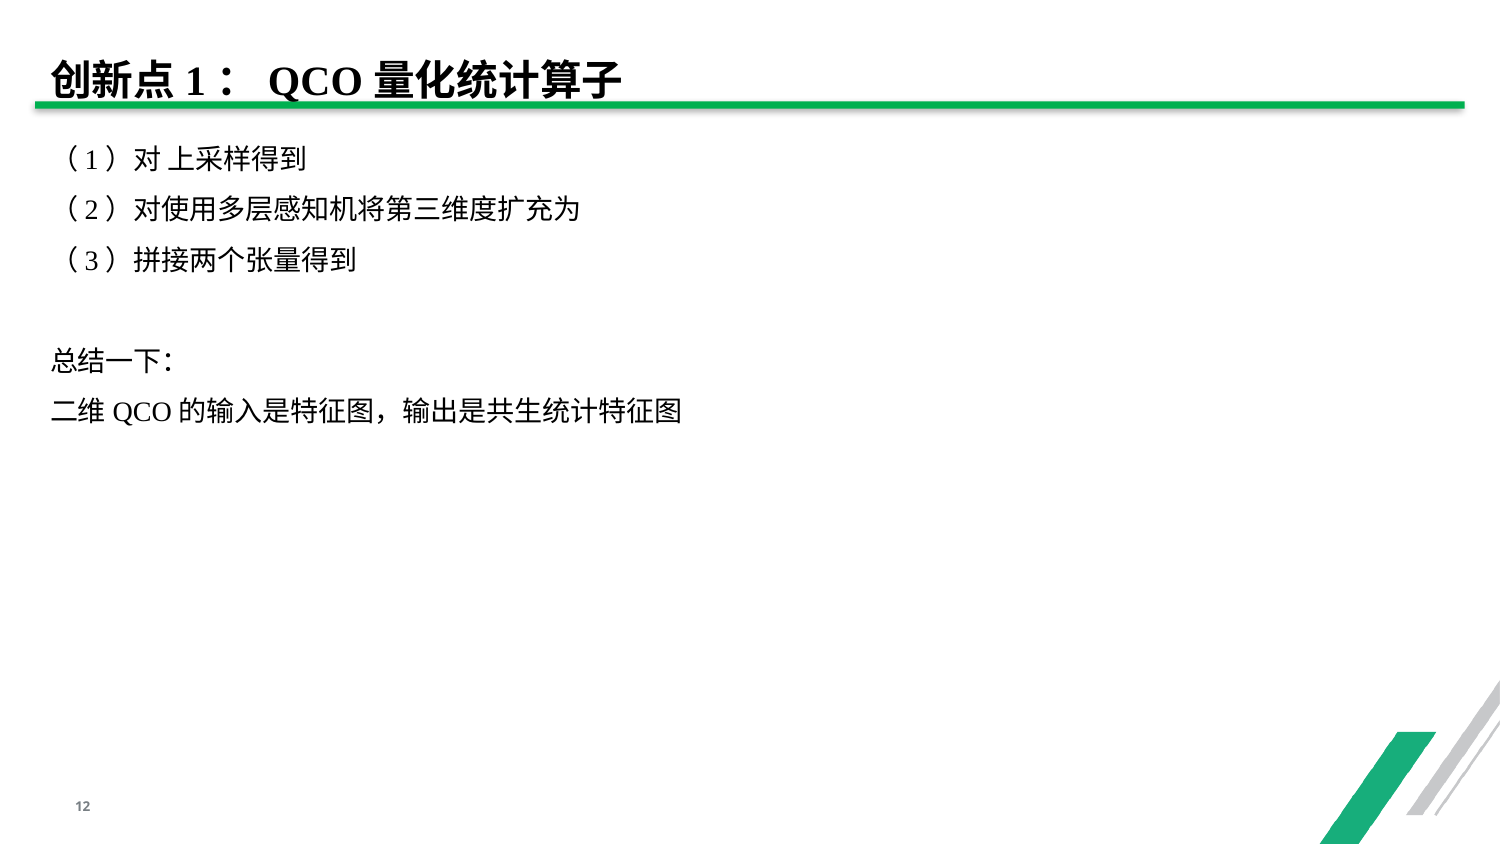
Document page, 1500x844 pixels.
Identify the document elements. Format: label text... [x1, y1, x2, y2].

picture [1225, 626, 1500, 844]
text_box 创新点1：QCO量化统计算子 [35, 11, 1465, 112]
